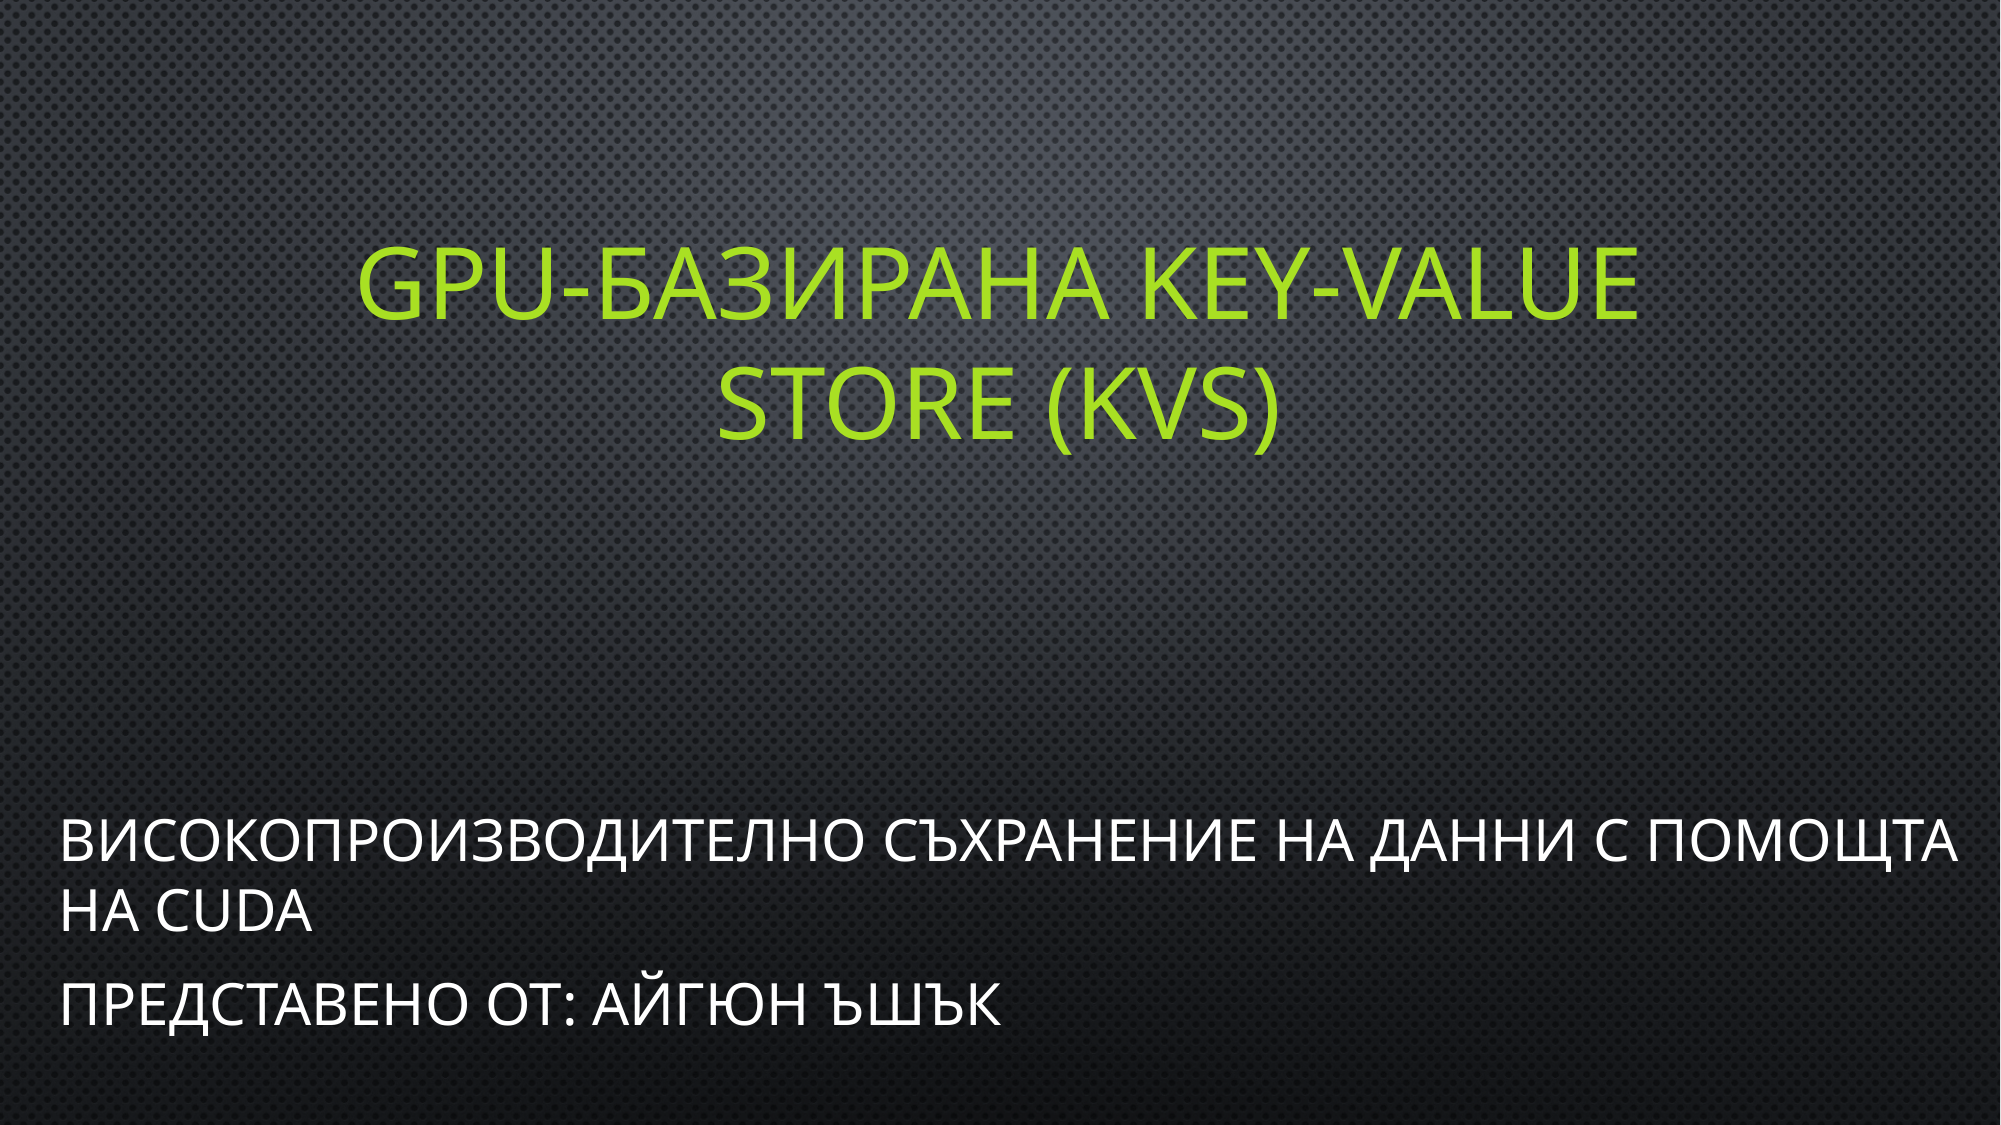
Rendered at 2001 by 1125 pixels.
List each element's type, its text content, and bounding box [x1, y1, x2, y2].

title GPU-Базирана Key-value store (KVS) [287, 99, 1711, 467]
subtitle Високопроизводително съхранение на данни с помощта на CUDA Представено от: Айгюн Ъшък [43, 795, 2000, 1108]
